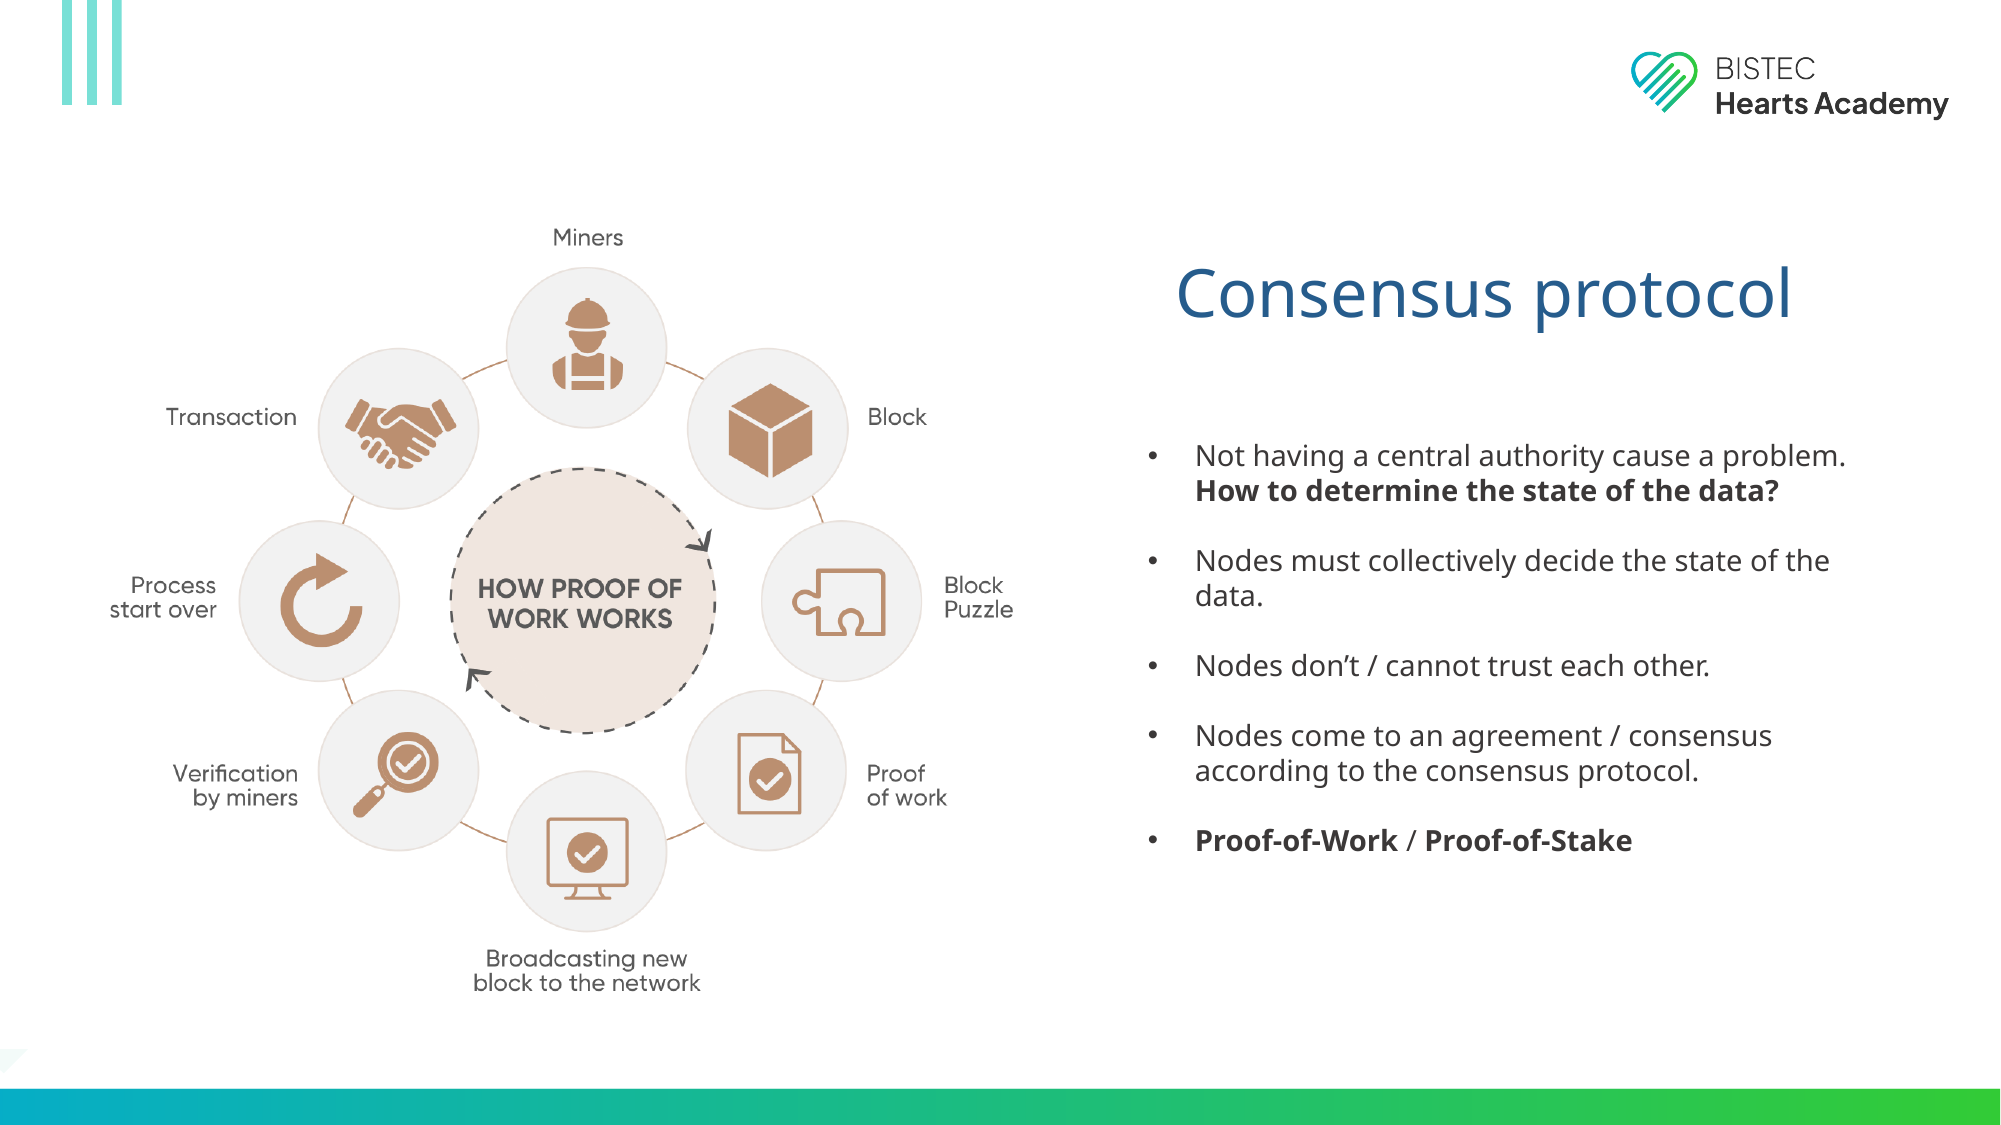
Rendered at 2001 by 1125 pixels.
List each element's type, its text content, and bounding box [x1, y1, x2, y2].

text_box Consensus protocol [1160, 189, 1864, 340]
picture [0, 0, 2001, 1125]
text_box Not having a central authority cause a problem. How to determine the state of the data? Nodes must collectively decide the state of the data. Nodes don’t / cannot trust each other. Nodes come to an agreement / consensus according to the consensus protocol. Proof-of-Work / Proof-of-Stake [1133, 430, 1864, 865]
